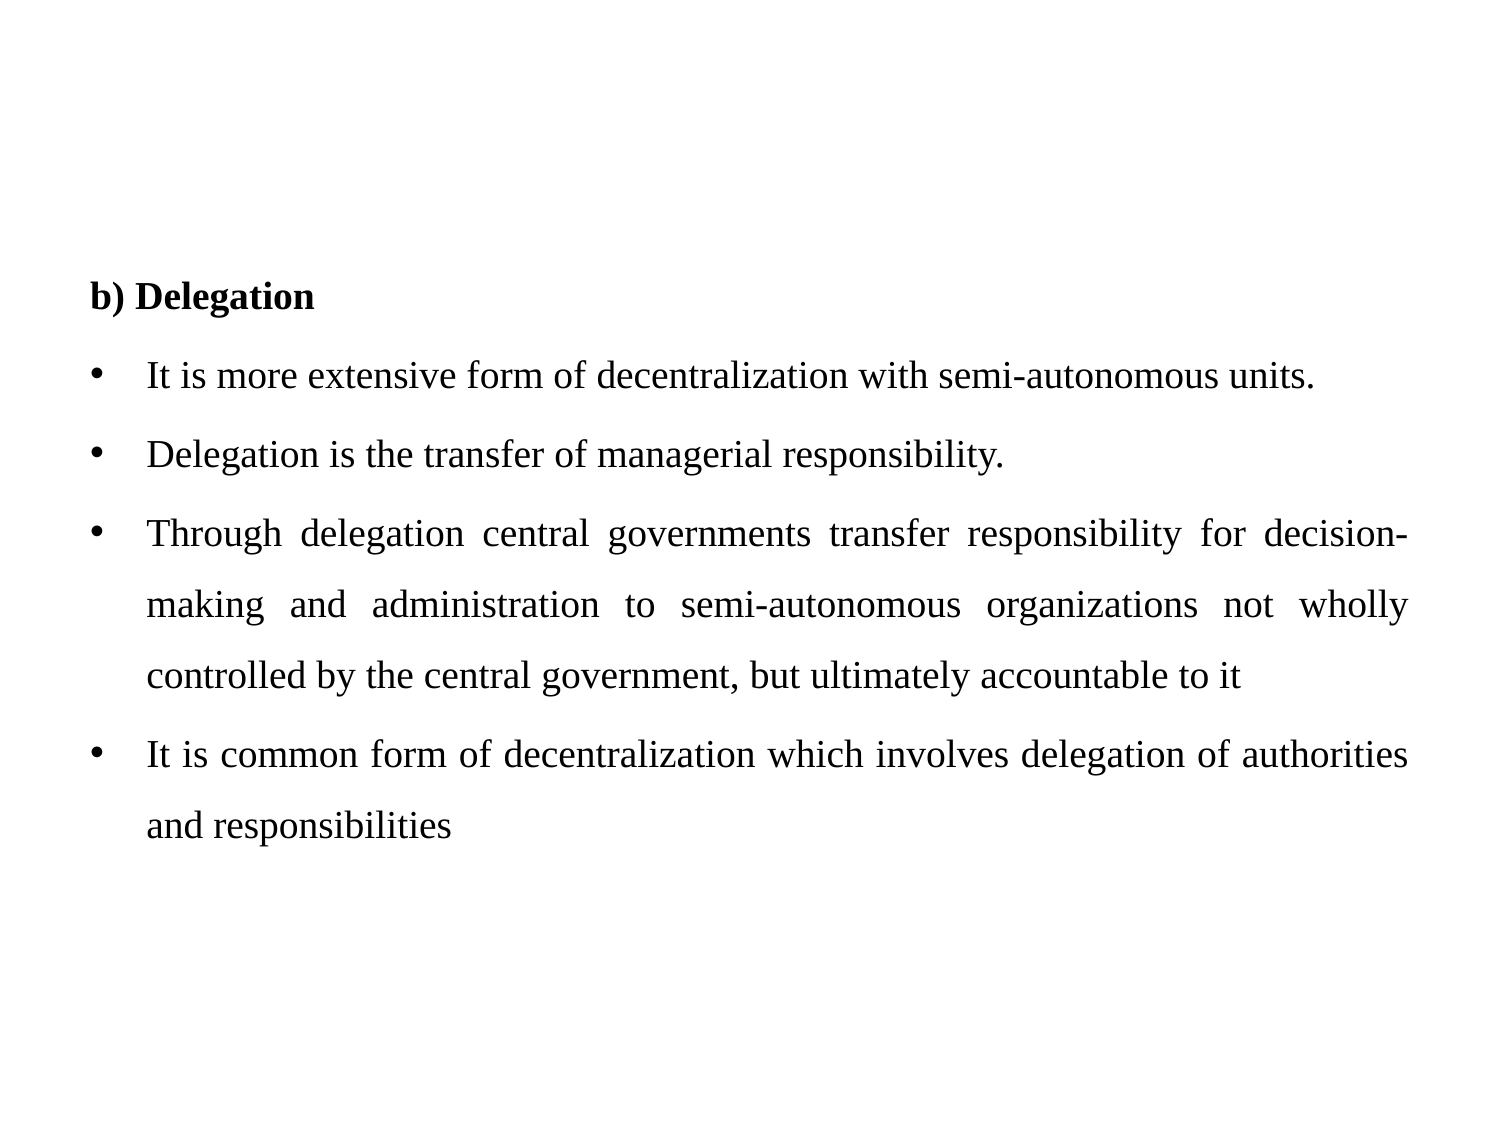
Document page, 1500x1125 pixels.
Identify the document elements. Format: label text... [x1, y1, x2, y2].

list b) Delegation It is more extensive form of decentralization with semi-autonomous units. Delegation is the transfer of managerial responsibility. Through delegation central governments transfer responsibility for decision-making and administration to semi-autonomous organizations not wholly controlled by the central government, but ultimately accountable to it It is common form of decentralization which involves delegation of authorities and responsibilities [75, 262, 1425, 1005]
